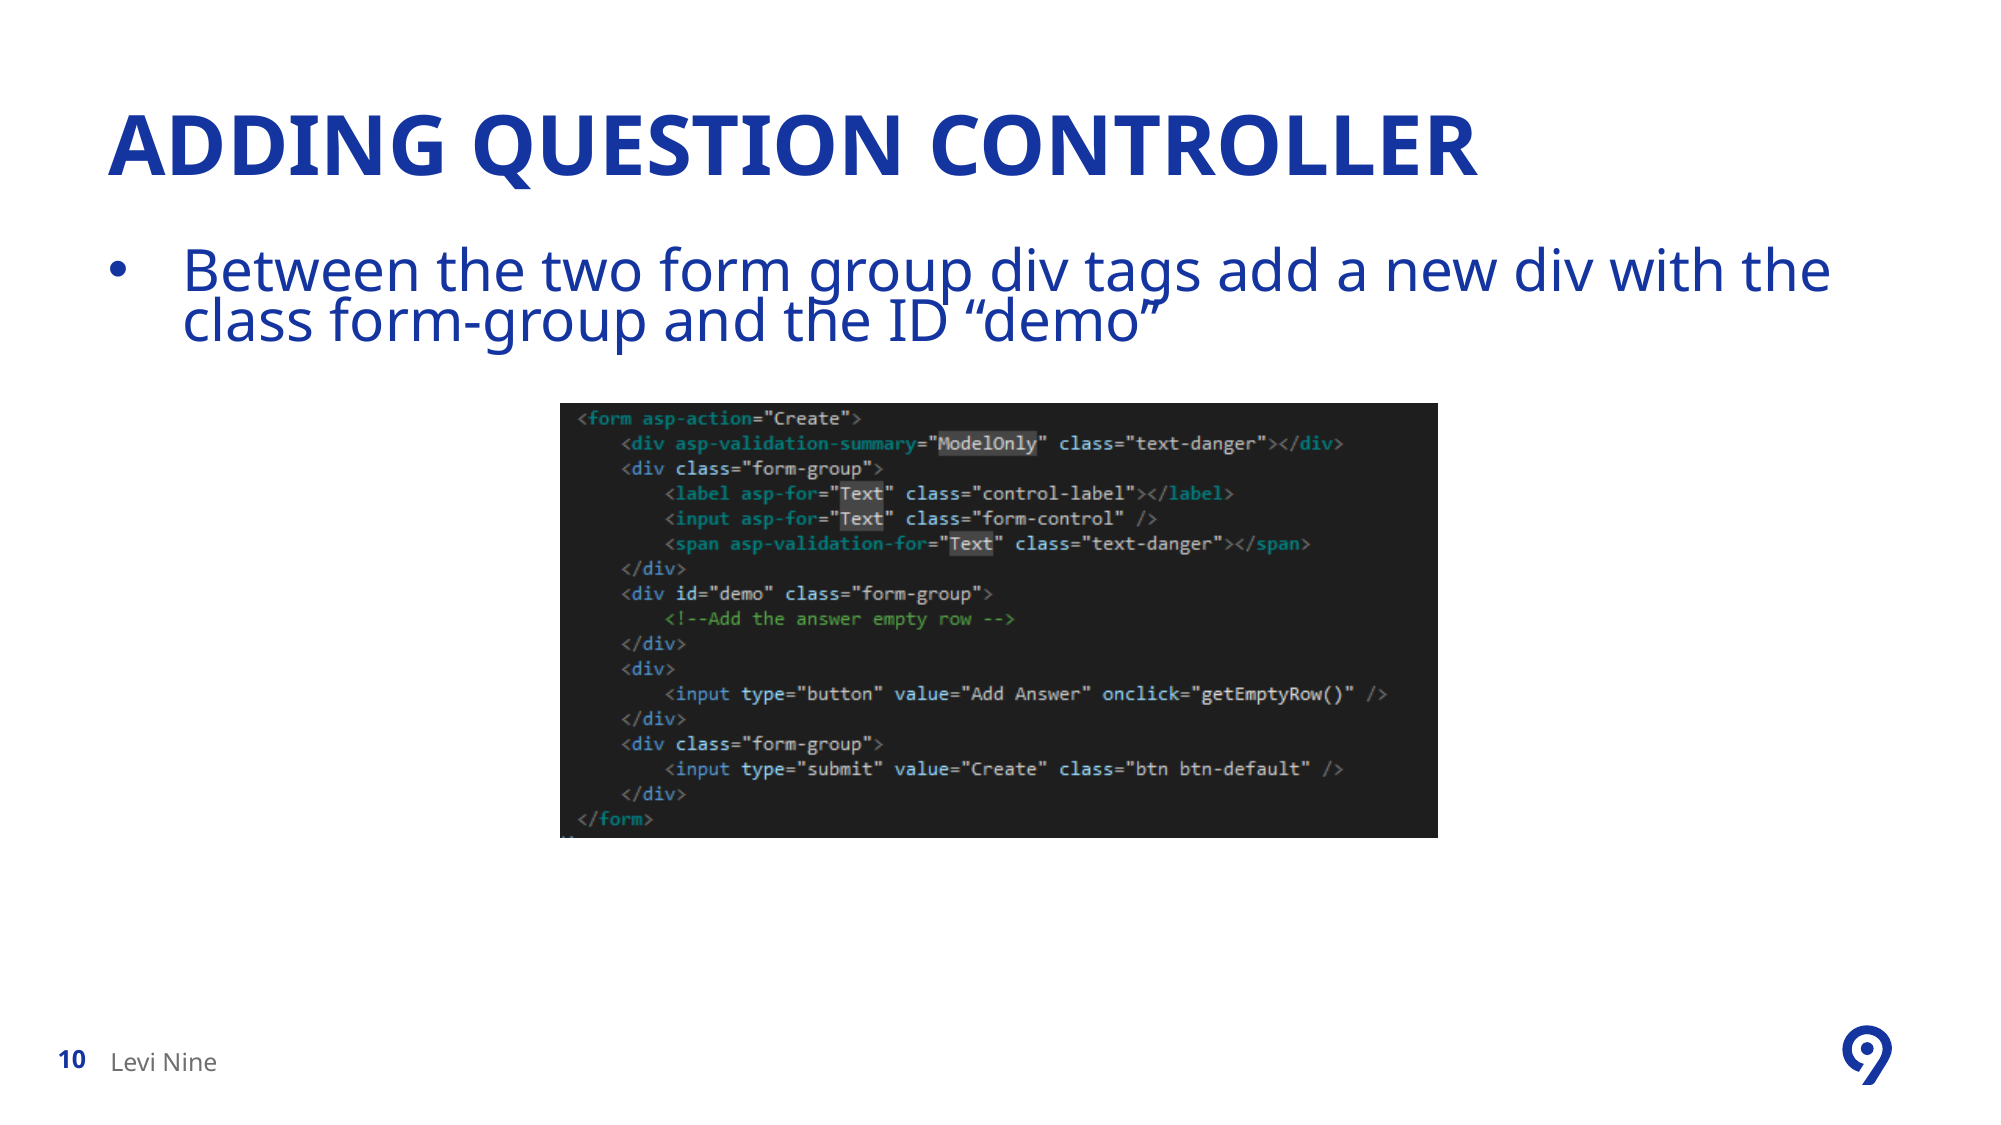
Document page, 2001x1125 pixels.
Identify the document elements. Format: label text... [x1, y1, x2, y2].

picture [560, 403, 1438, 838]
list Between the two form group div tags add a new div with the class form-group and the ID “demo” [108, 253, 1891, 988]
slide_number 10 [57, 1045, 103, 1077]
title Adding Question Controller [108, 84, 1891, 225]
footer Levi Nine [110, 1045, 1573, 1077]
